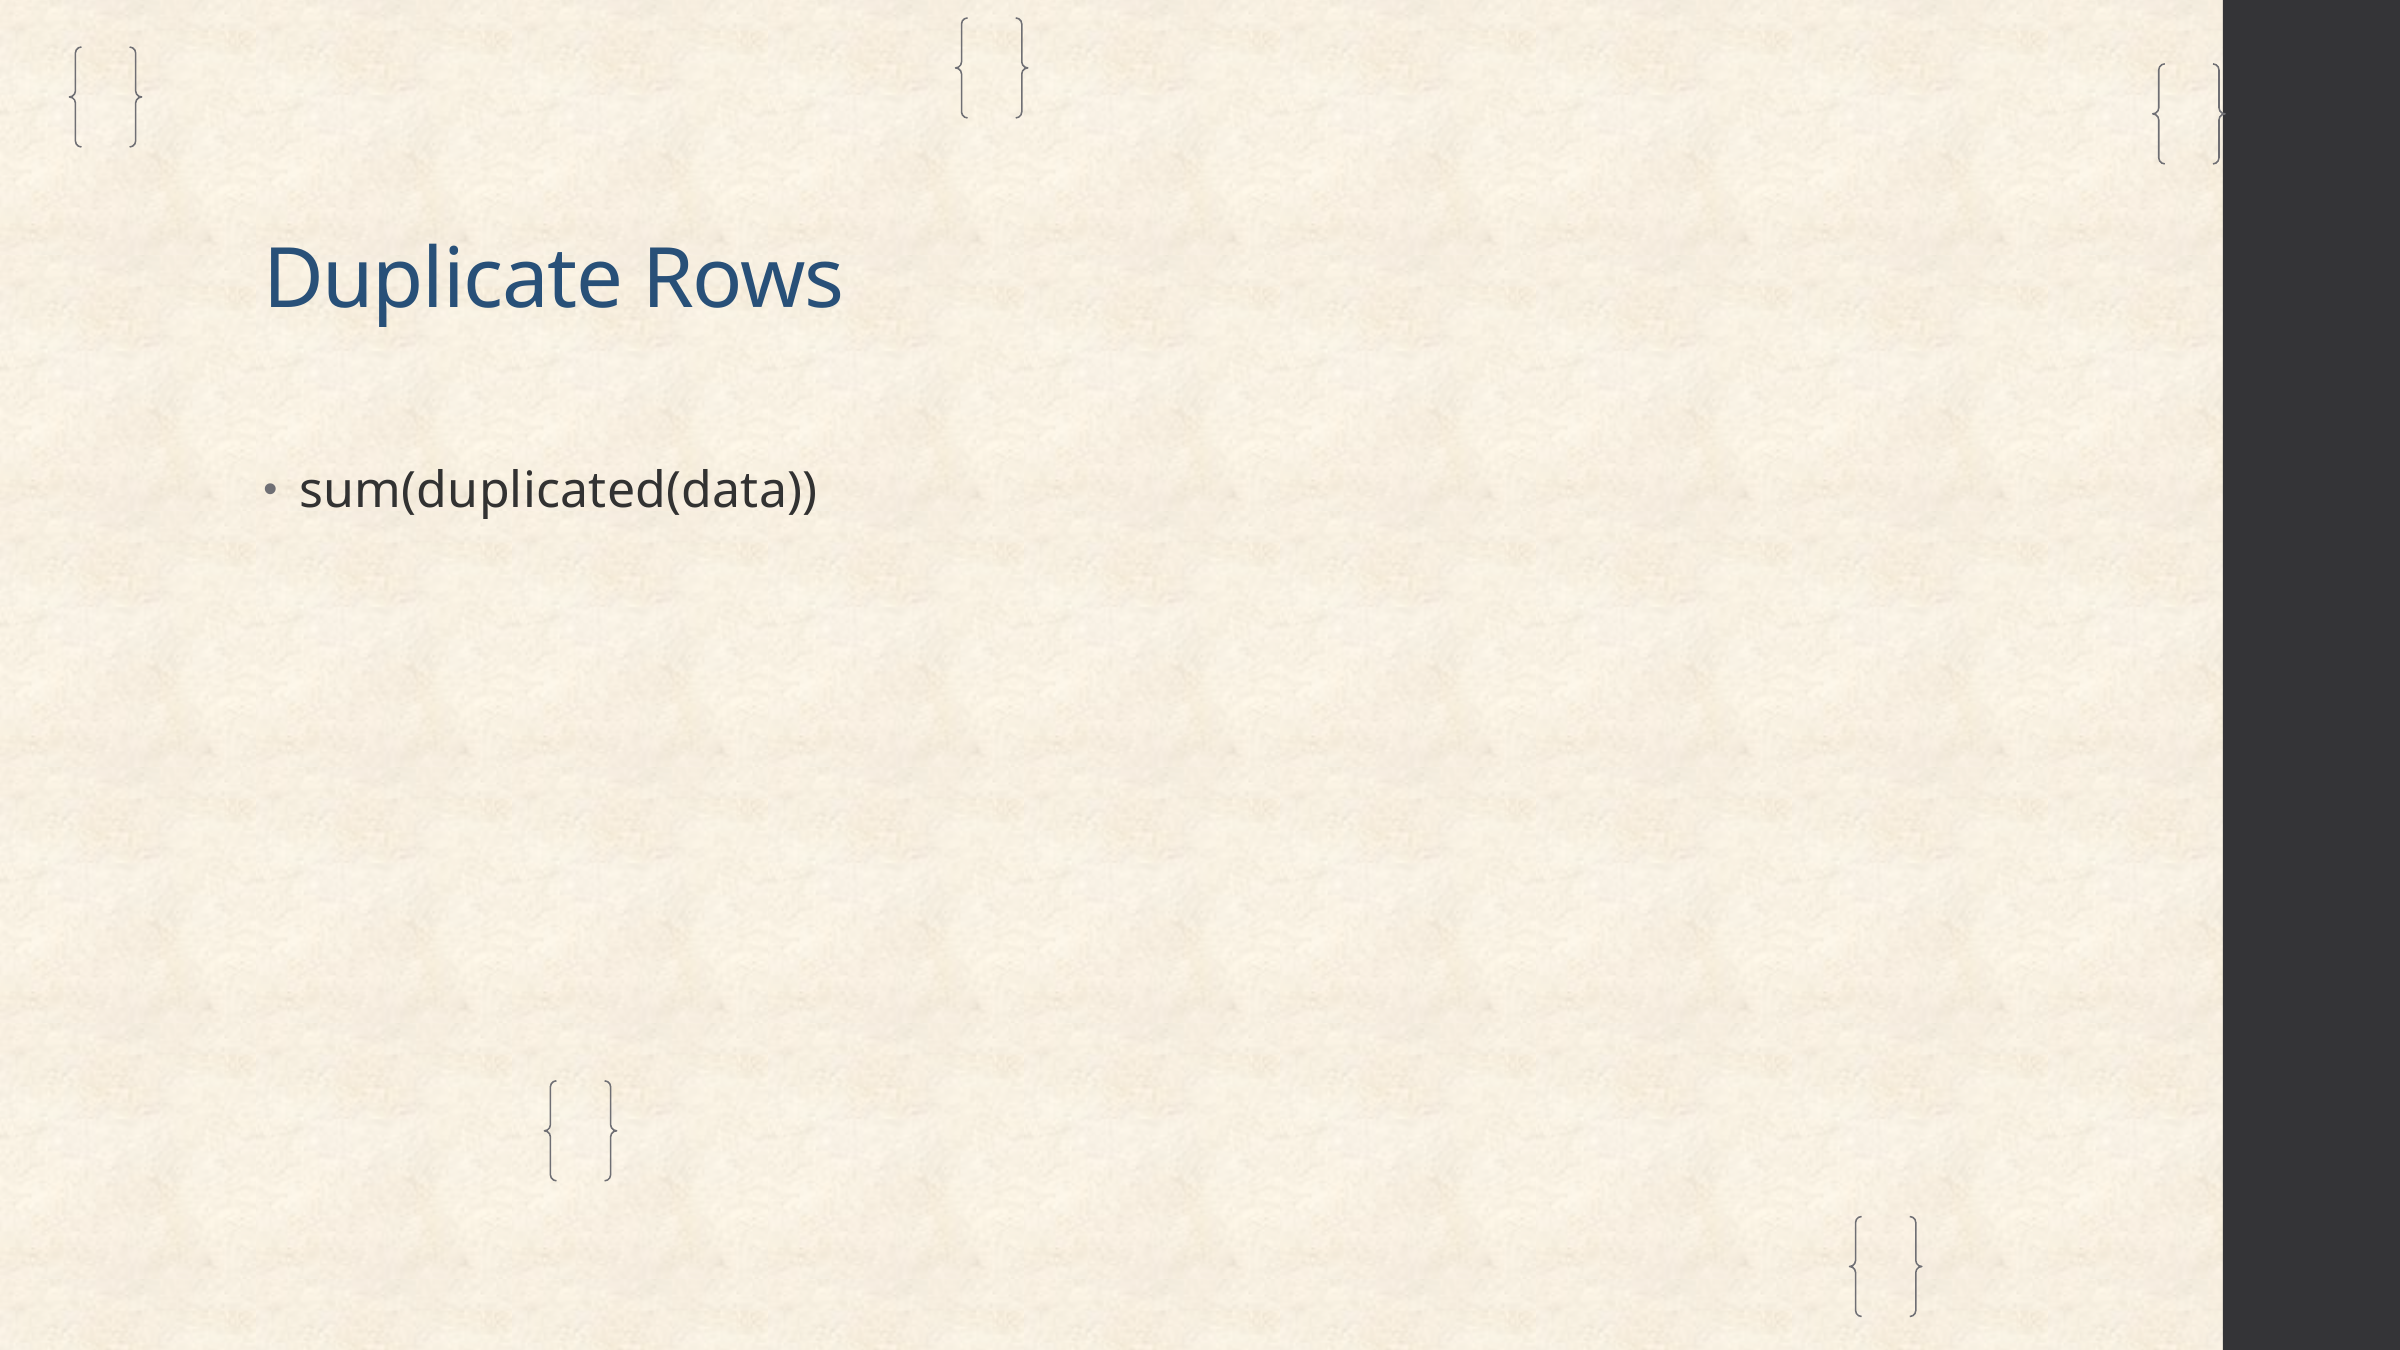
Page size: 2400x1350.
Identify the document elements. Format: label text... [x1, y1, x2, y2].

text_box [68, 46, 143, 148]
list sum(duplicated(data)) [248, 360, 1941, 1217]
text_box [2151, 63, 2226, 165]
text_box [954, 17, 1029, 119]
text_box [543, 1080, 618, 1182]
text_box [1848, 1215, 1923, 1318]
title Duplicate Rows [248, 71, 2157, 333]
